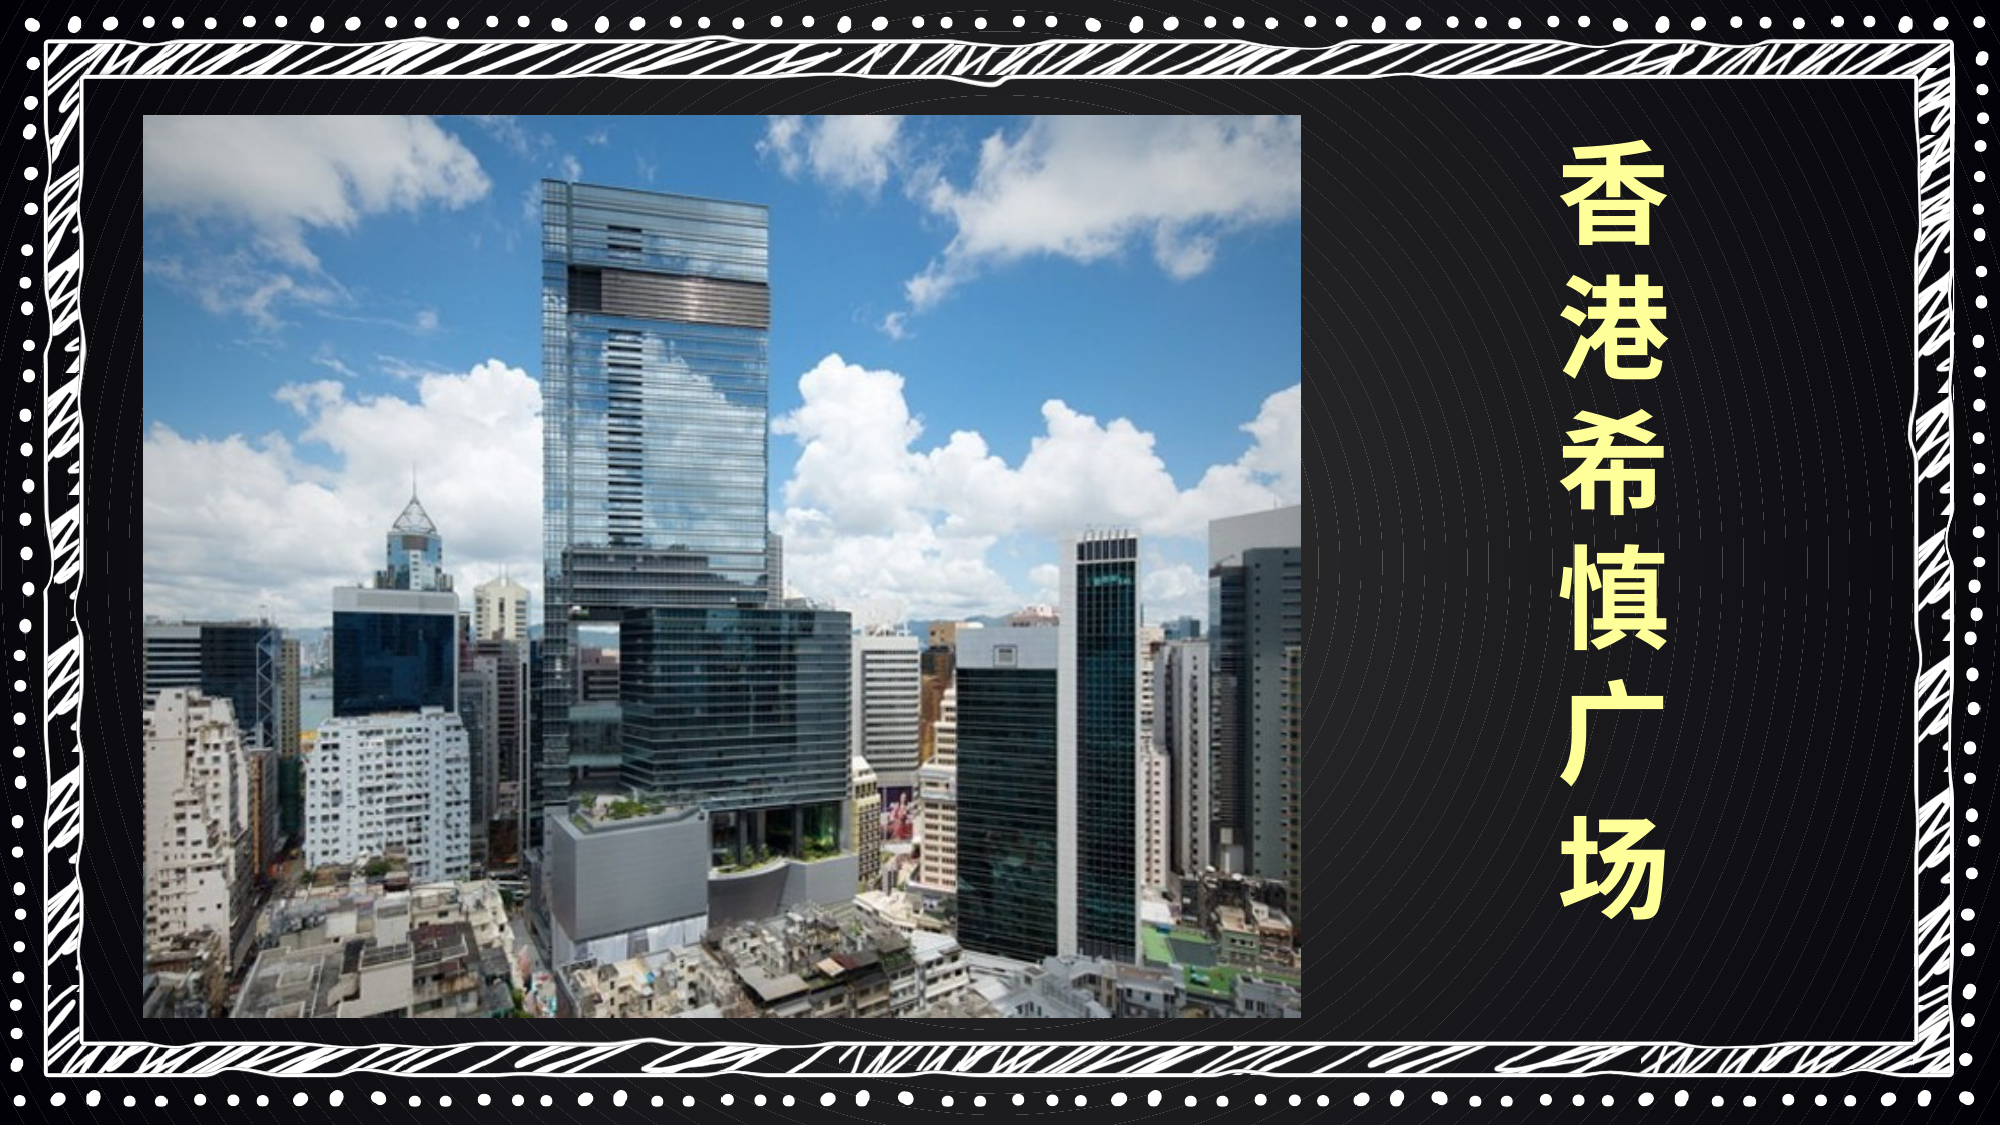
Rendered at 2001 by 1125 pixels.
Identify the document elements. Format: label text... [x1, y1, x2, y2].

text_box 香 港 希 慎 广 场 [1542, 115, 1744, 941]
picture [9, 15, 1991, 1107]
